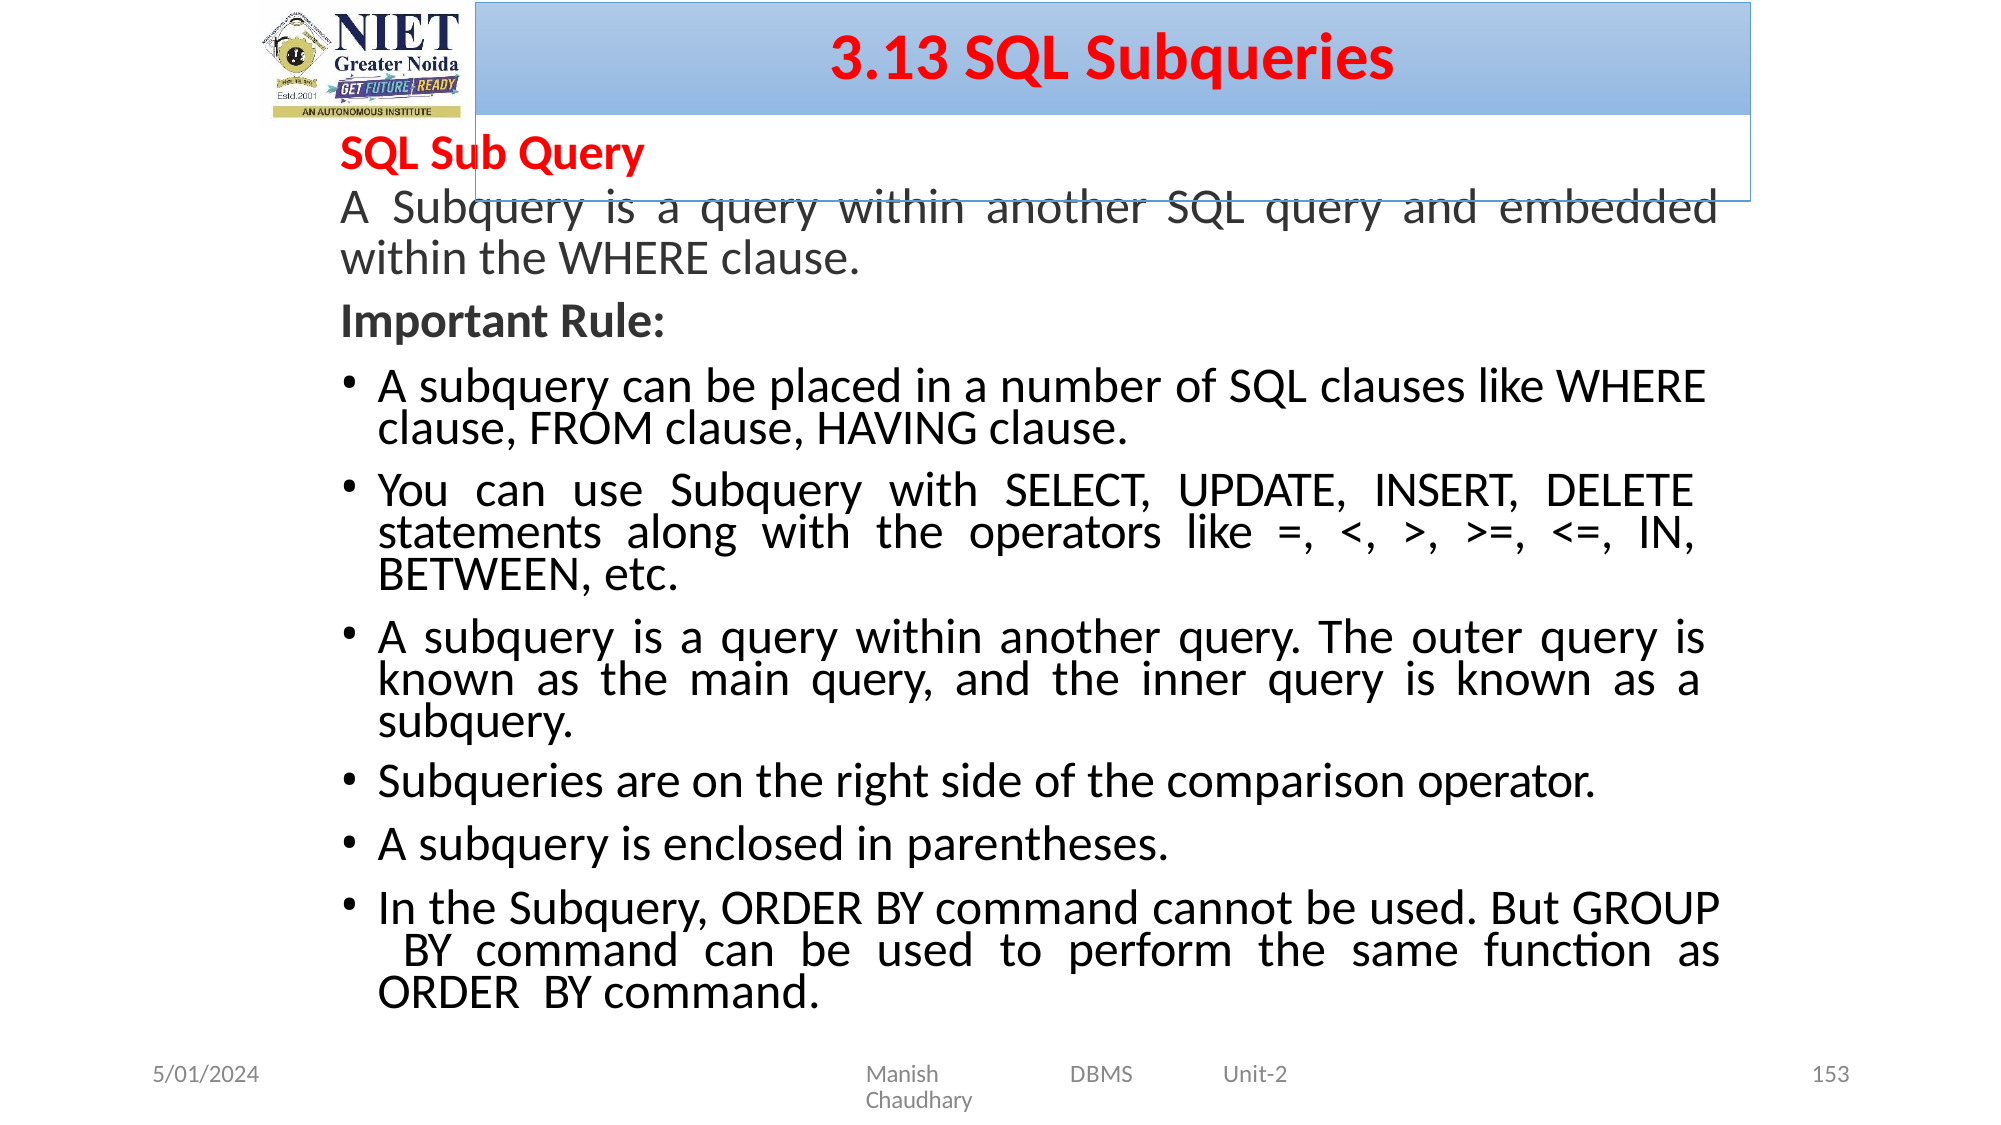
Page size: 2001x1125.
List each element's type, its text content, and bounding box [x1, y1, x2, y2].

picture [475, 2, 1751, 116]
slide_number DBMS [1068, 1061, 1134, 1125]
text_box Manish Chaudhary [863, 1061, 1008, 1114]
footer 5/01/2024 [150, 1061, 262, 1125]
picture [259, 1, 474, 129]
title 3.13 SQL Subqueries [475, 121, 1751, 202]
text_box Unit-2 [1221, 1061, 1289, 1088]
text_box SQL Sub Query A Subquery is a query within another SQL query and embedded within the WHERE clause. Important Rule: A subquery can be placed in a number of SQL clauses like WHERE clause, FROM clause, HAVING clause. You can use Subquery with SELECT, UPDATE, INSERT, DELETE statements along with the operators like =, <, >, >=, <=, IN, BETWEEN, etc. A subquery is a query within another query. The outer query is known as the main query, and the inner query is known as a subquery. Subqueries are on the right side of the comparison operator. A subquery is enclosed in parentheses. In the Subquery, ORDER BY command cannot be used. But GROUP BY command can be used to perform the same function as ORDER BY command. [338, 134, 1723, 1017]
slide_number 153 [1805, 1061, 1856, 1125]
